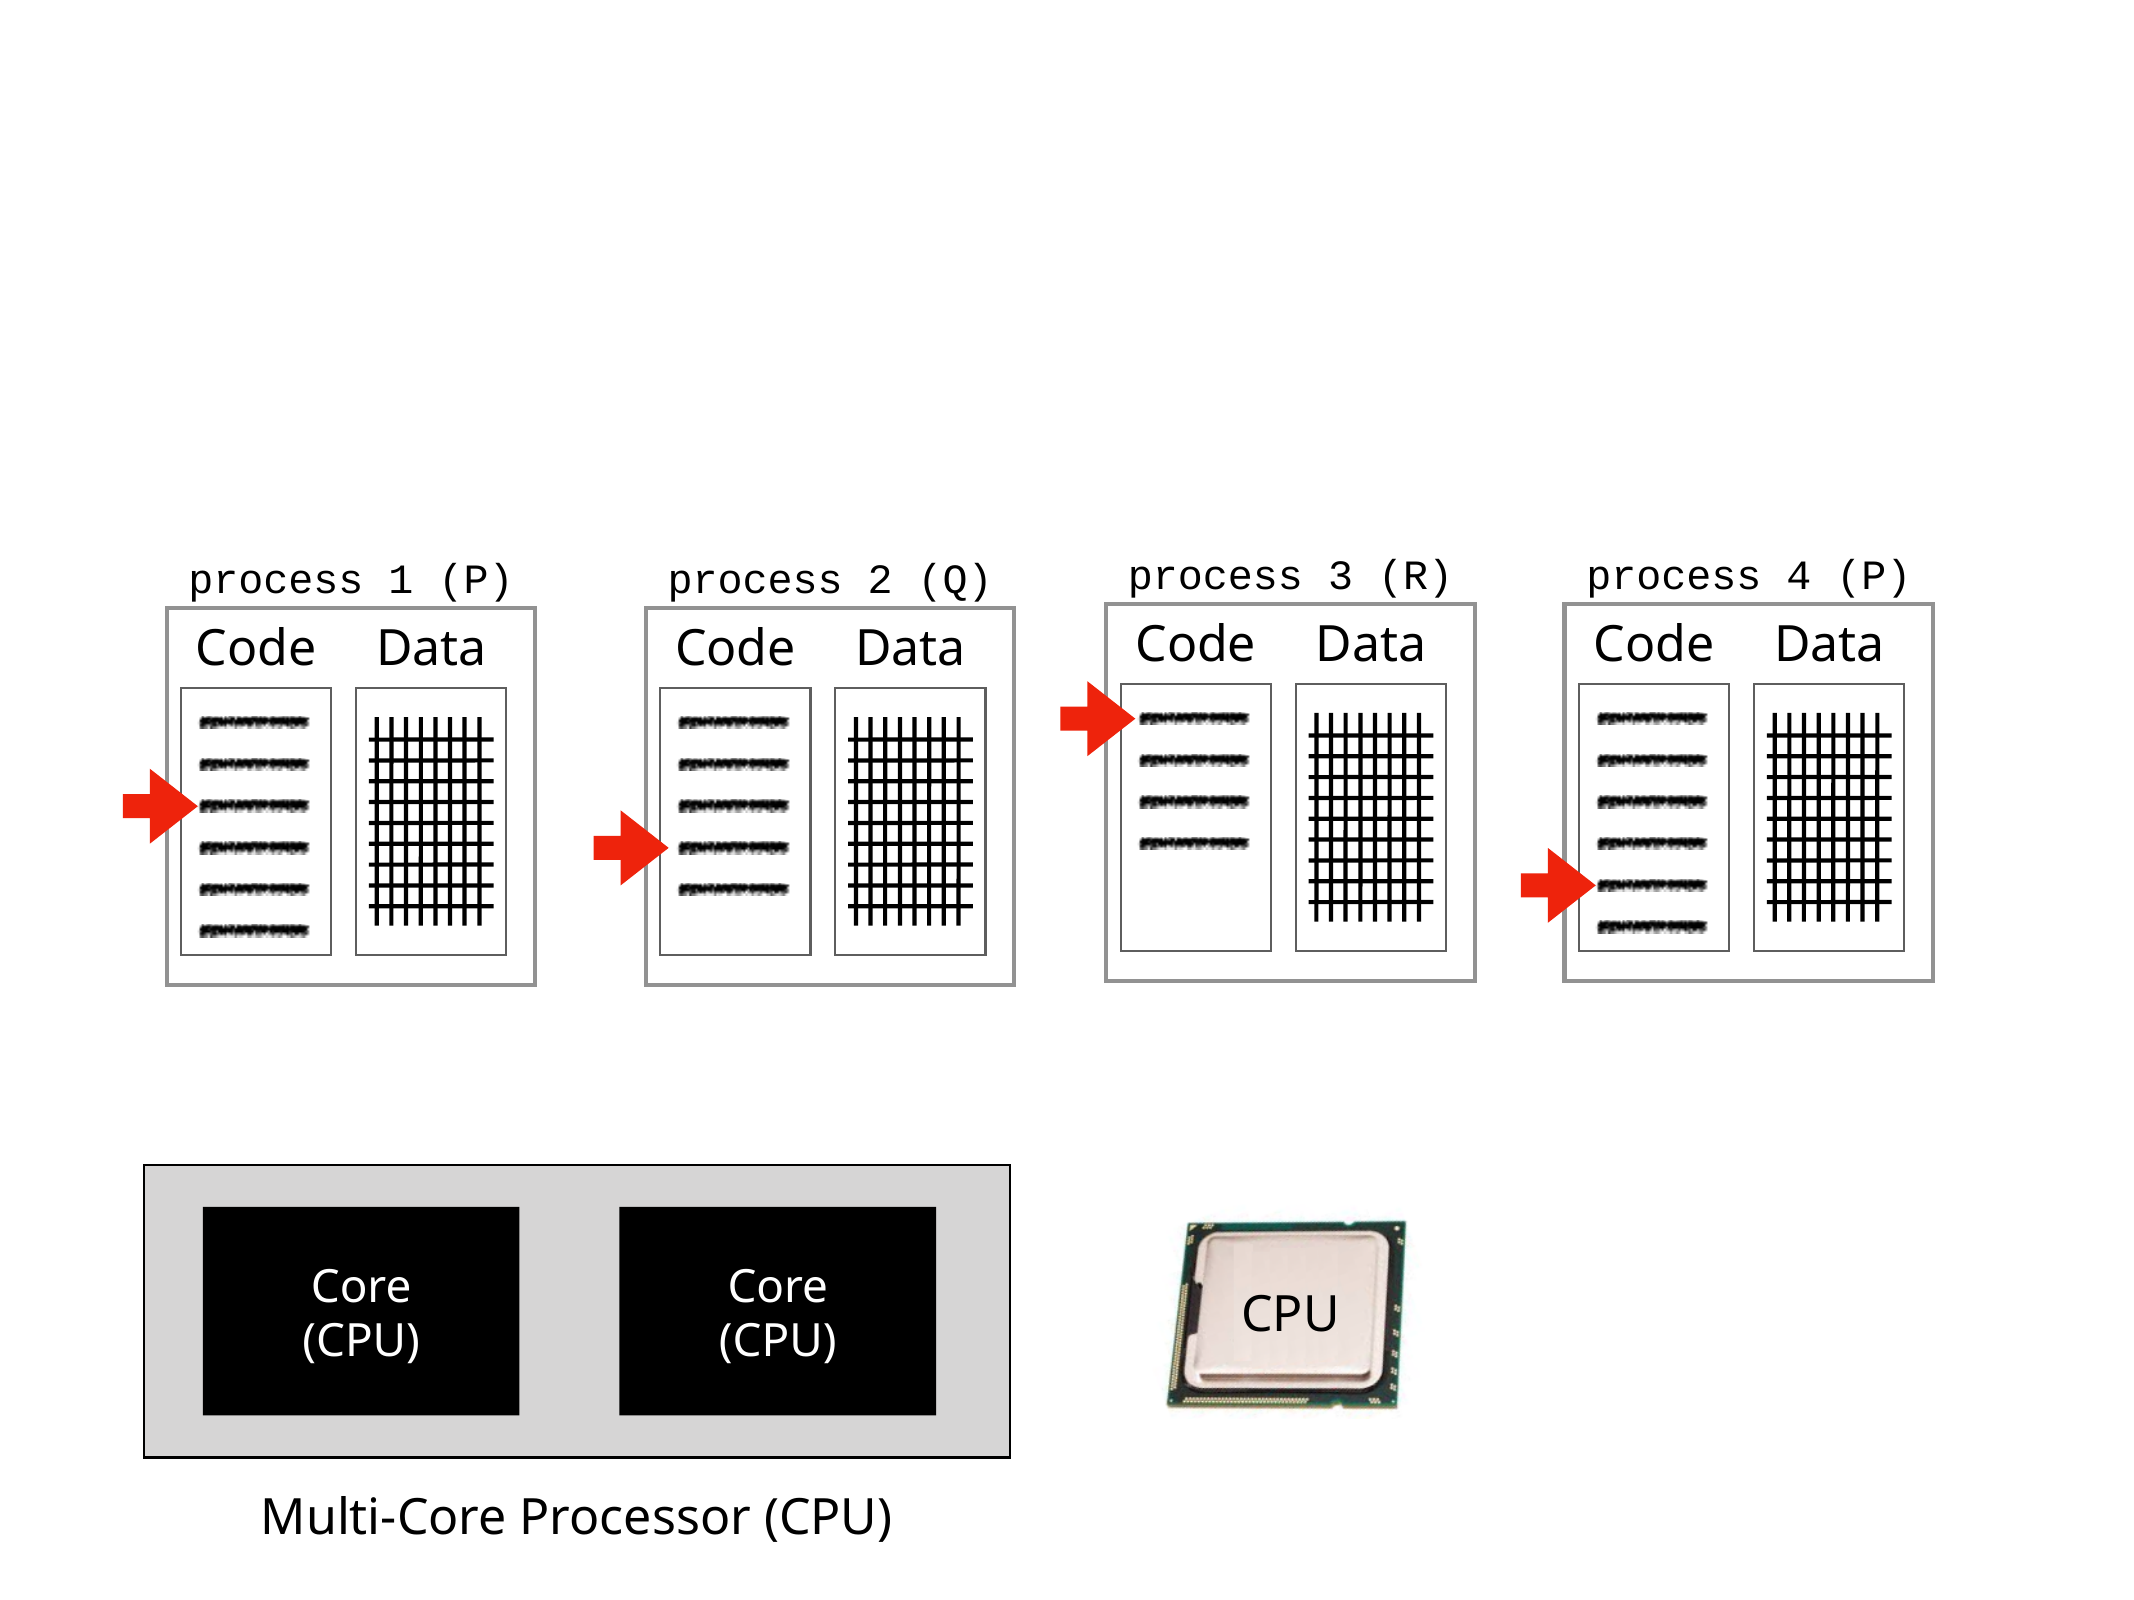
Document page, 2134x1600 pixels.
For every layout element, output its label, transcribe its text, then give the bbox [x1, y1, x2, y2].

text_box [355, 687, 507, 956]
text_box process 2 (Q) [658, 543, 1001, 611]
text_box [645, 608, 1014, 986]
text_box [122, 768, 180, 844]
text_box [1120, 683, 1272, 952]
text_box [1060, 681, 1120, 757]
text_box process 3 (R) [1119, 539, 1462, 606]
text_box Core (CPU) [619, 1206, 937, 1416]
text_box [1564, 604, 1933, 981]
text_box [1106, 604, 1475, 981]
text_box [1753, 683, 1905, 952]
text_box process 1 (P) [179, 543, 522, 611]
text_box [1295, 683, 1447, 952]
text_box process 4 (P) [1577, 539, 1920, 606]
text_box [1148, 1202, 1432, 1420]
text_box [166, 608, 535, 986]
text_box [593, 810, 660, 886]
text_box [835, 687, 986, 956]
text_box [143, 1164, 1010, 1458]
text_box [180, 687, 332, 956]
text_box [1578, 683, 1730, 952]
text_box Multi-Core Processor (CPU) [252, 1476, 901, 1553]
text_box [1520, 847, 1578, 923]
text_box Core (CPU) [202, 1206, 520, 1416]
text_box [660, 687, 811, 956]
